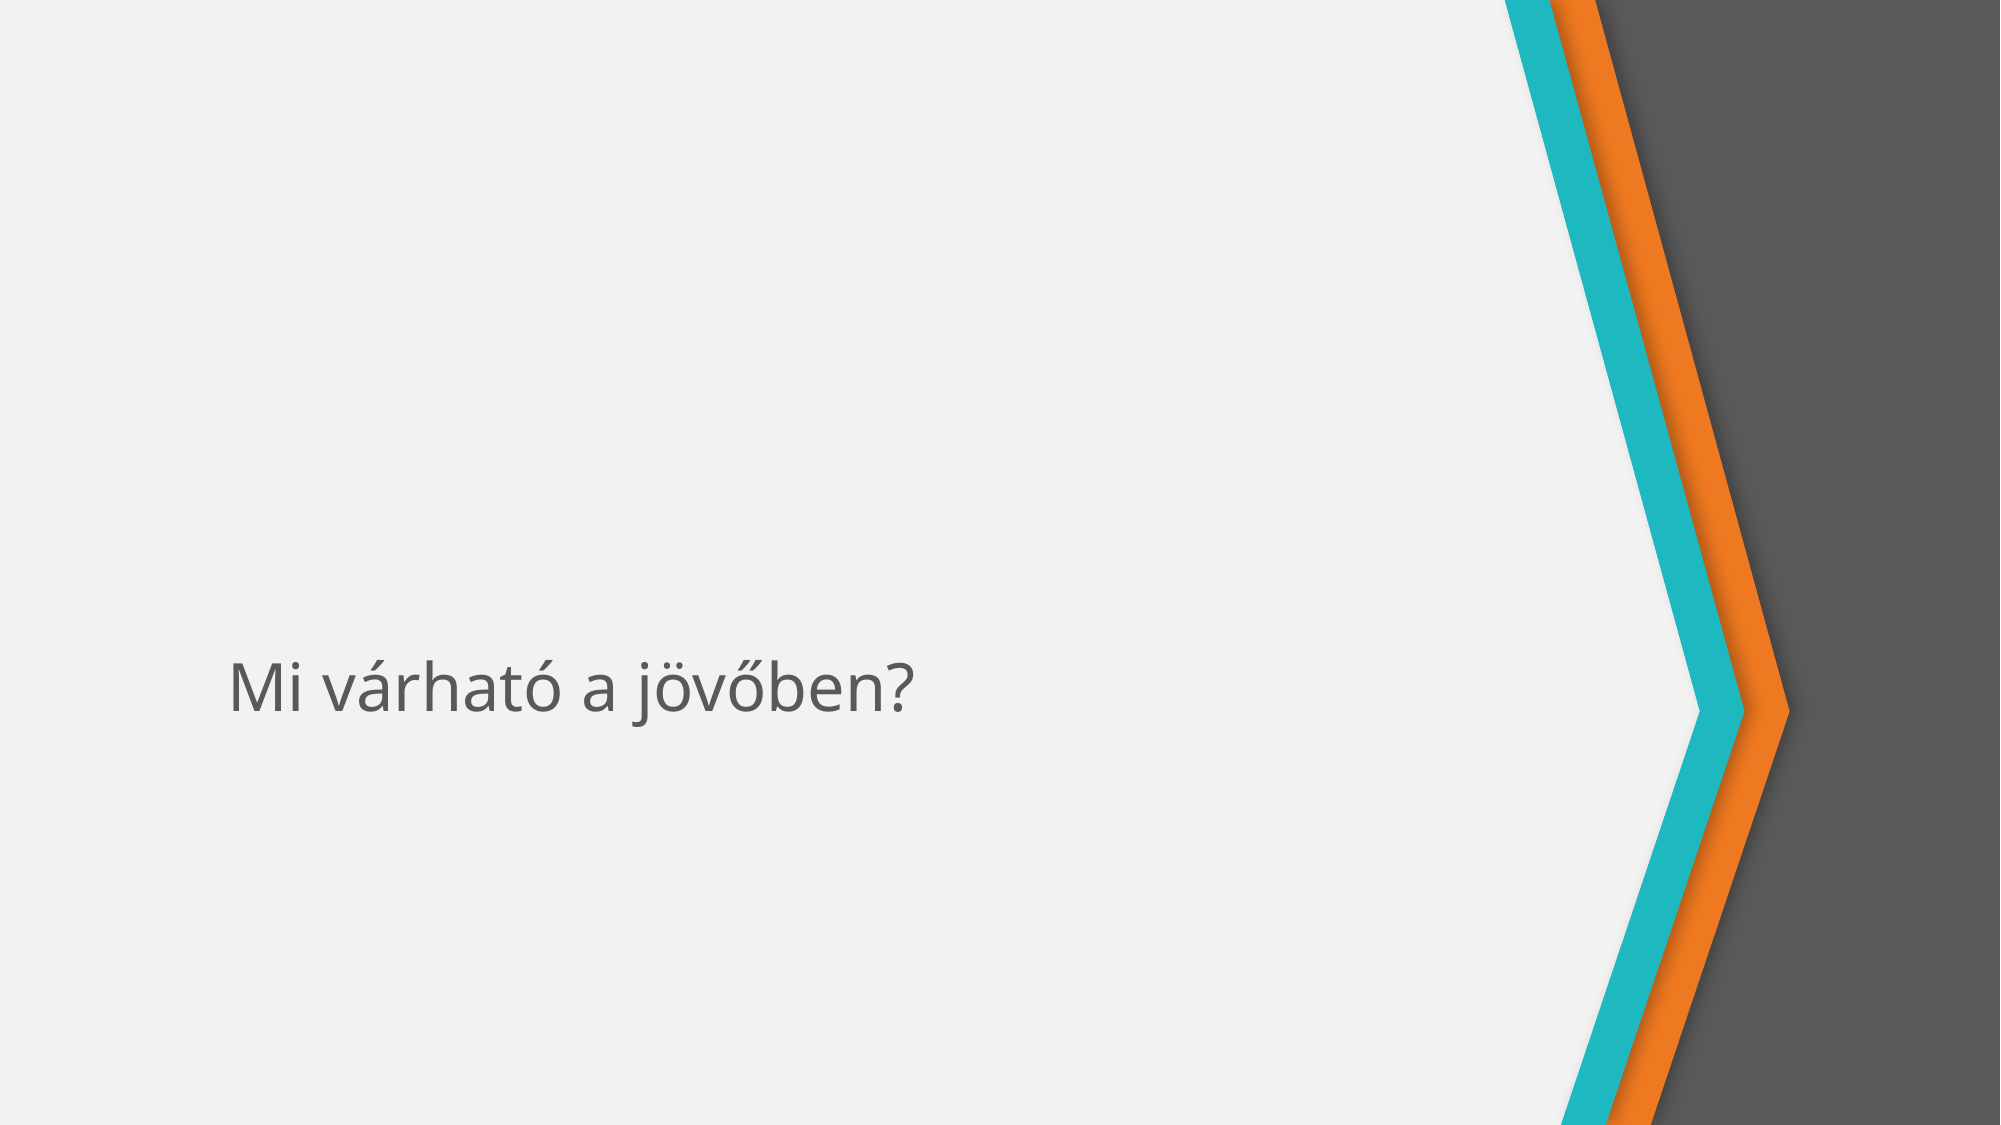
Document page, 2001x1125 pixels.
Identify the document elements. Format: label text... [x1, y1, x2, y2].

title Mi várható a jövőben? [212, 478, 1533, 734]
